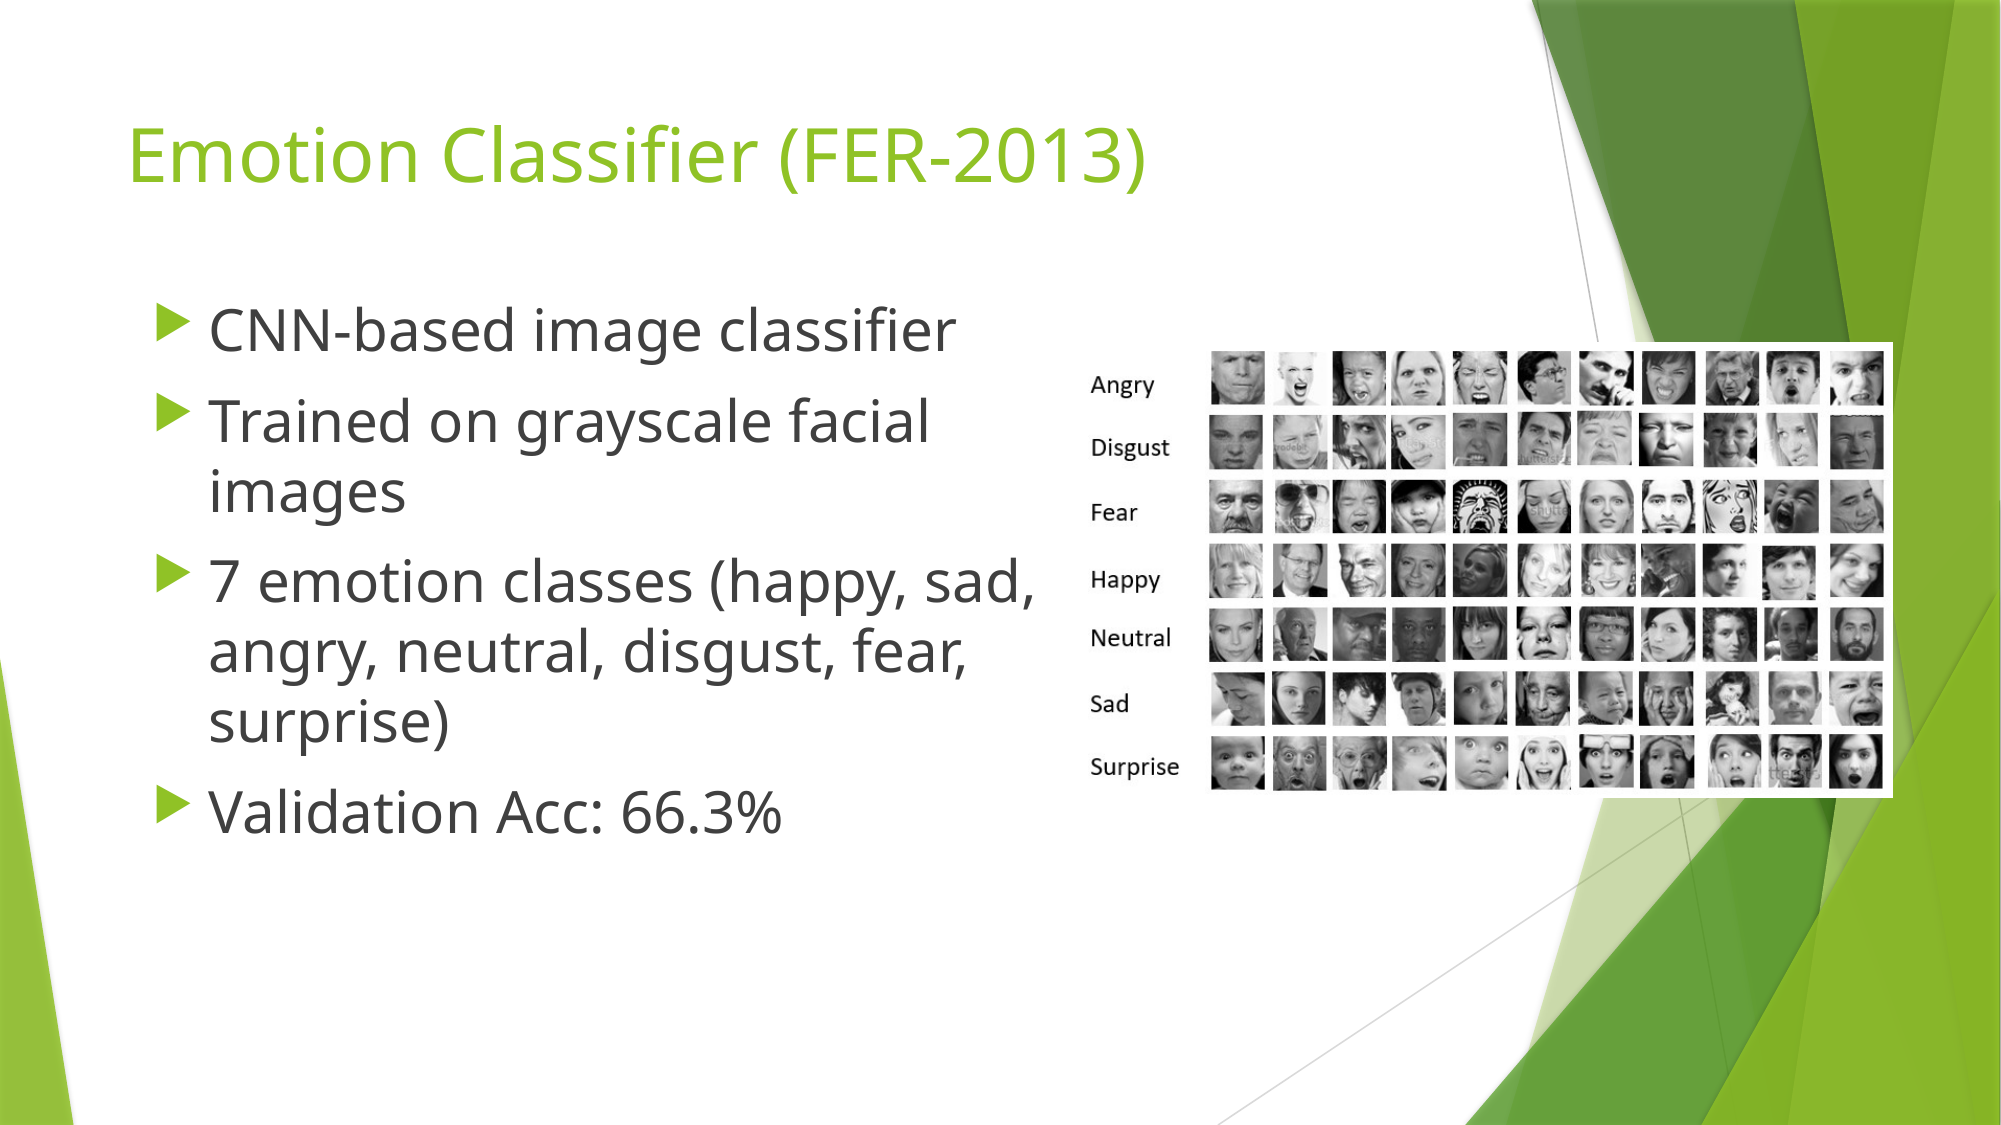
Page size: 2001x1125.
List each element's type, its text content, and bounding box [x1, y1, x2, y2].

title Emotion Classifier (FER-2013) [111, 99, 1522, 317]
picture [1079, 342, 1895, 800]
list CNN-based image classifier Trained on grayscale facial images 7 emotion classes (happy, sad, angry, neutral, disgust, fear, surprise) Validation Acc: 66.3% [137, 285, 1079, 1014]
